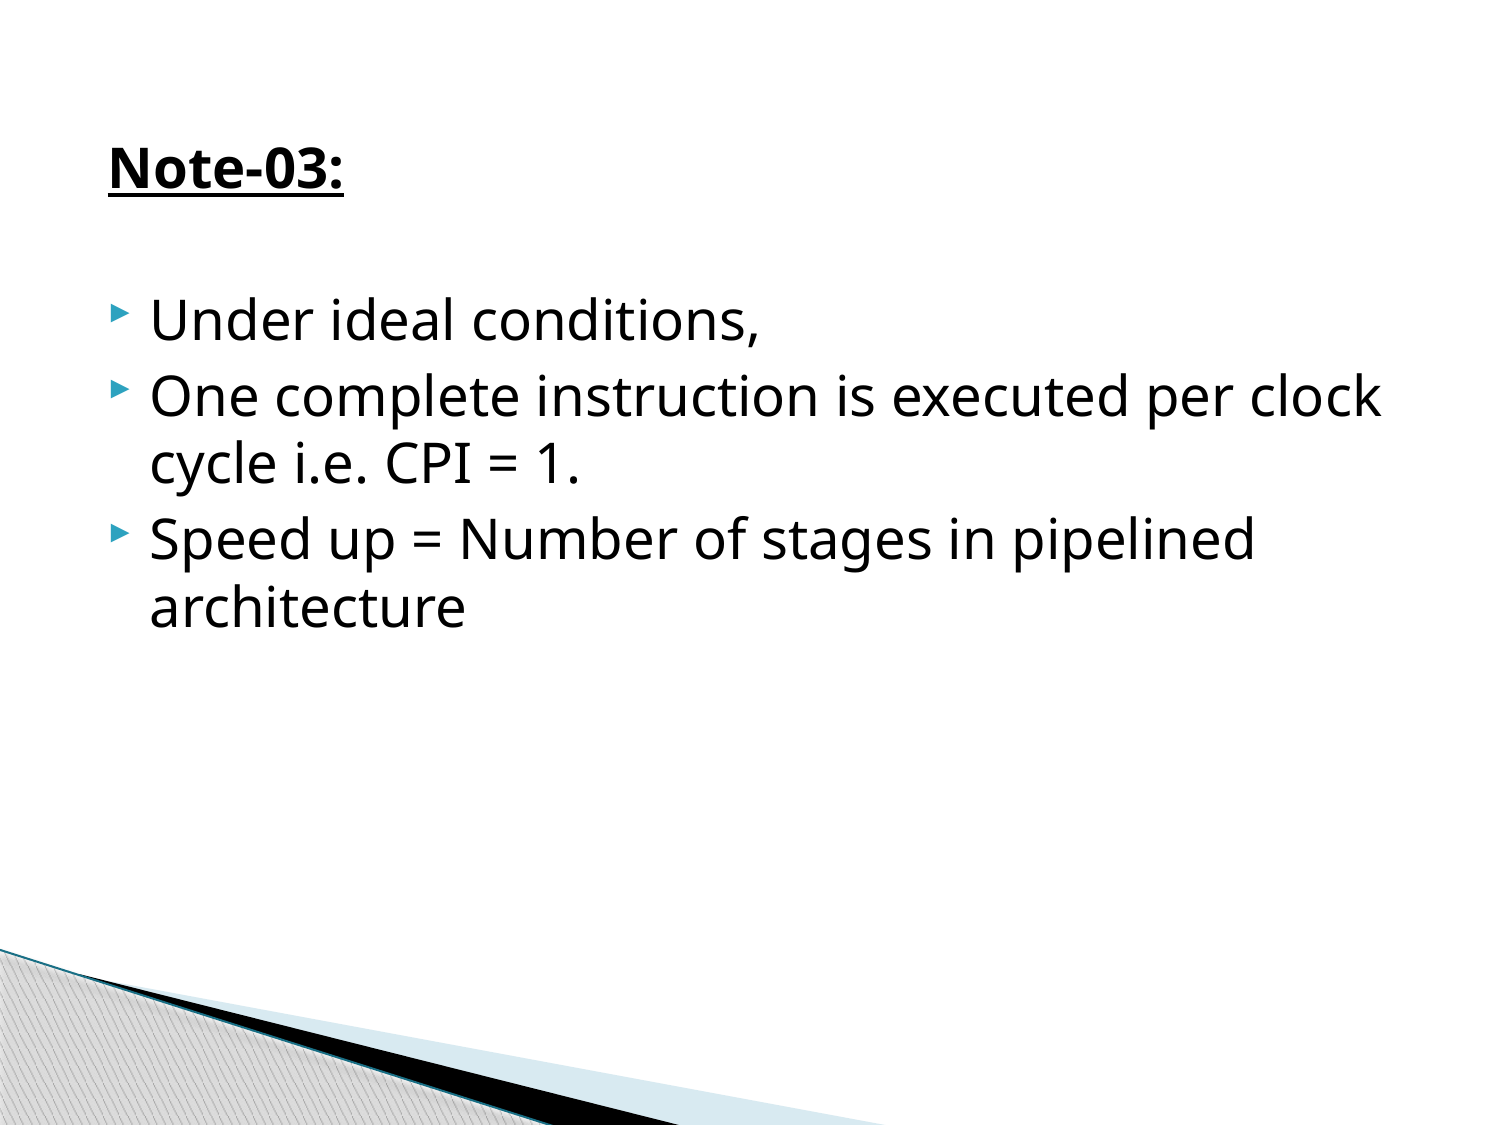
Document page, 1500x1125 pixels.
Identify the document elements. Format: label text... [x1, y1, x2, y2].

list Note-03: Under ideal conditions, One complete instruction is executed per clock cycle i.e. CPI = 1. Speed up = Number of stages in pipelined architecture [75, 125, 1425, 868]
